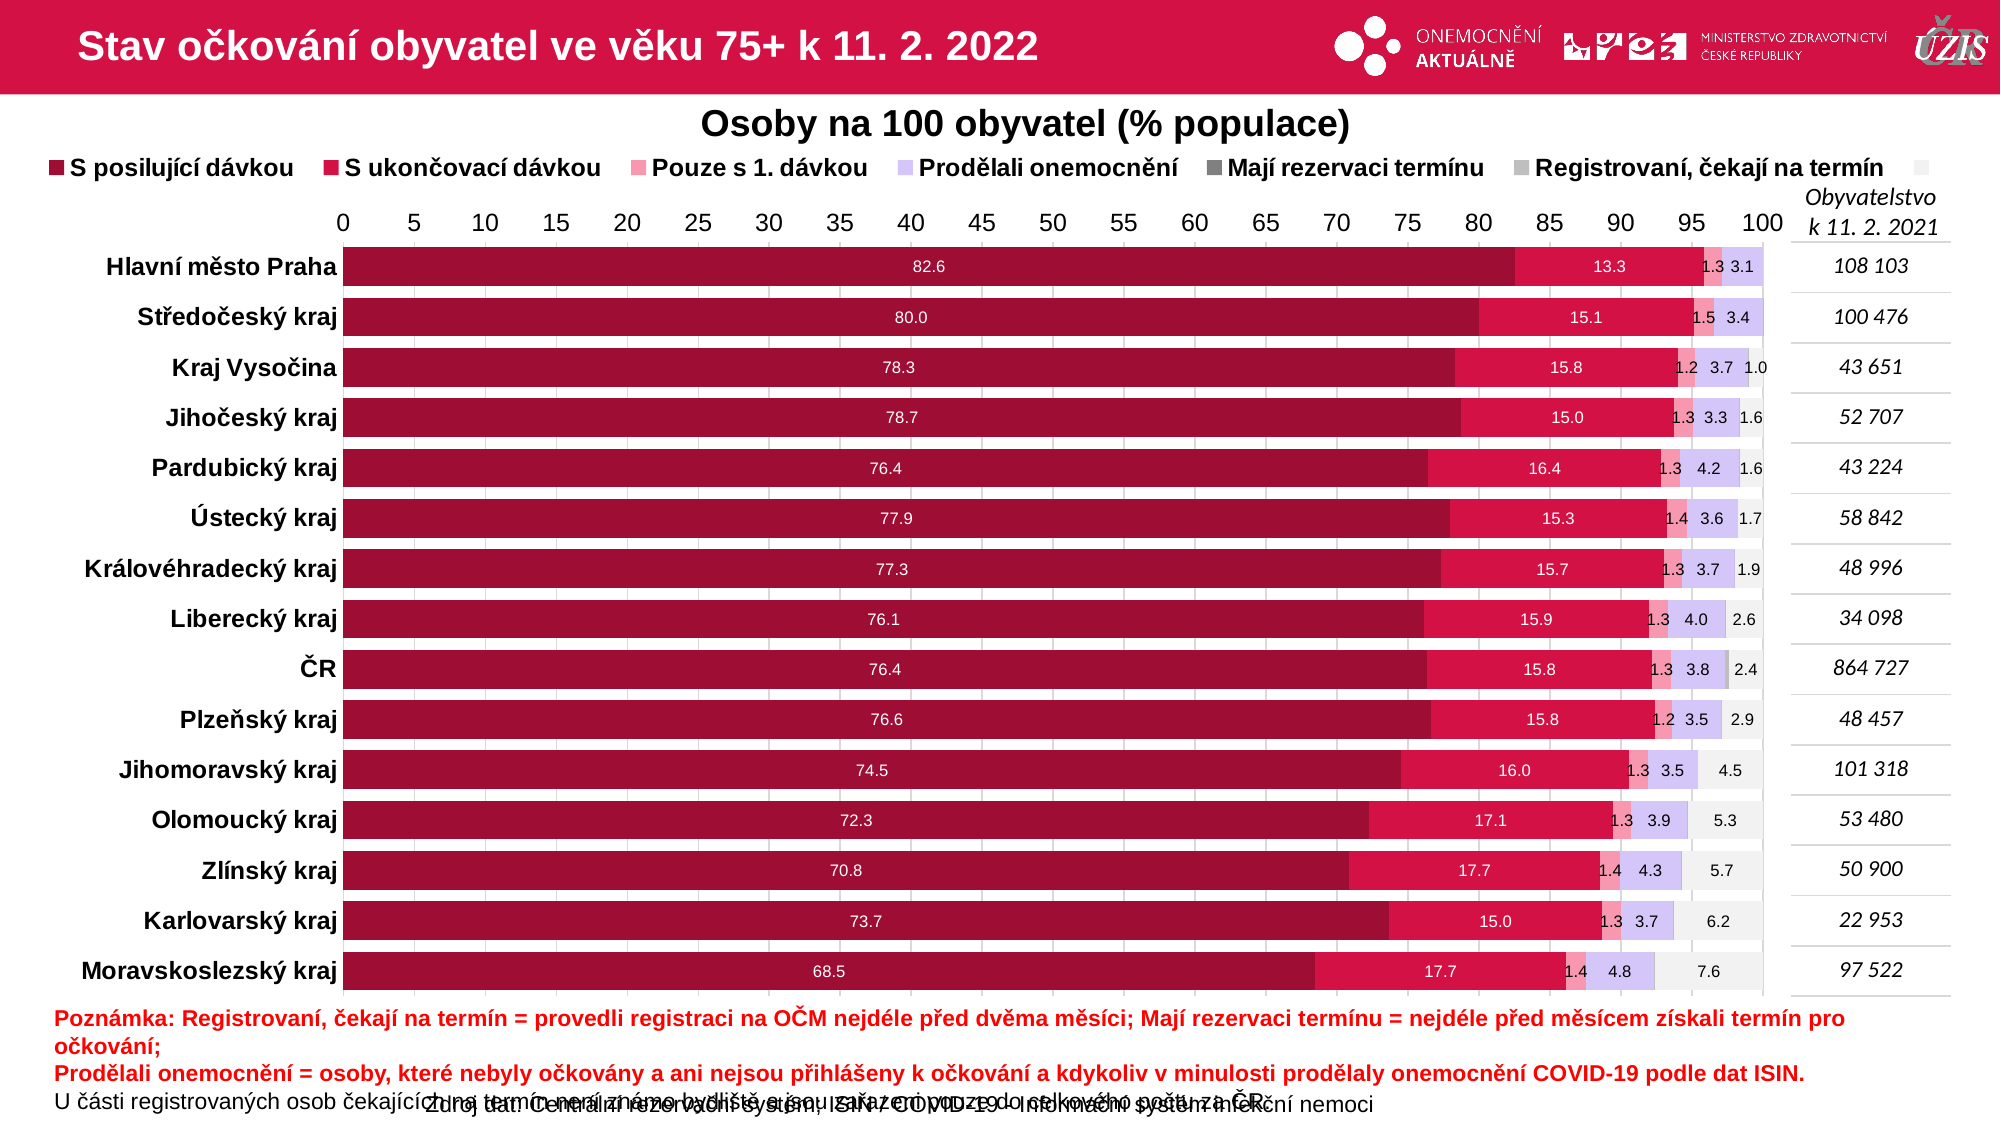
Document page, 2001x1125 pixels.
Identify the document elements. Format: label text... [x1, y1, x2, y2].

picture [1334, 16, 1542, 76]
title Stav očkování obyvatel ve věku 75+ k 11. 2. 2022 [62, 0, 1144, 91]
chart [21, 91, 1964, 1072]
picture [1563, 31, 1888, 60]
picture [1915, 15, 1989, 66]
text_box Poznámka: Registrovaní, čekají na termín = provedli registraci na OČM nejdéle před dvěma měsíci; Mají rezervaci termínu = nejdéle před měsícem získali termín pro očkování; Prodělali onemocnění = osoby, které nebyly očkovány a ani nejsou přihlášeny k očkování a kdykoliv v minulosti prodělaly onemocnění COVID-19 podle dat ISIN. U části registrovaných osob čekajících na termín není známo bydliště a jsou zařazeni pouze do celkového počtu za ČR. [39, 1072, 1962, 1122]
